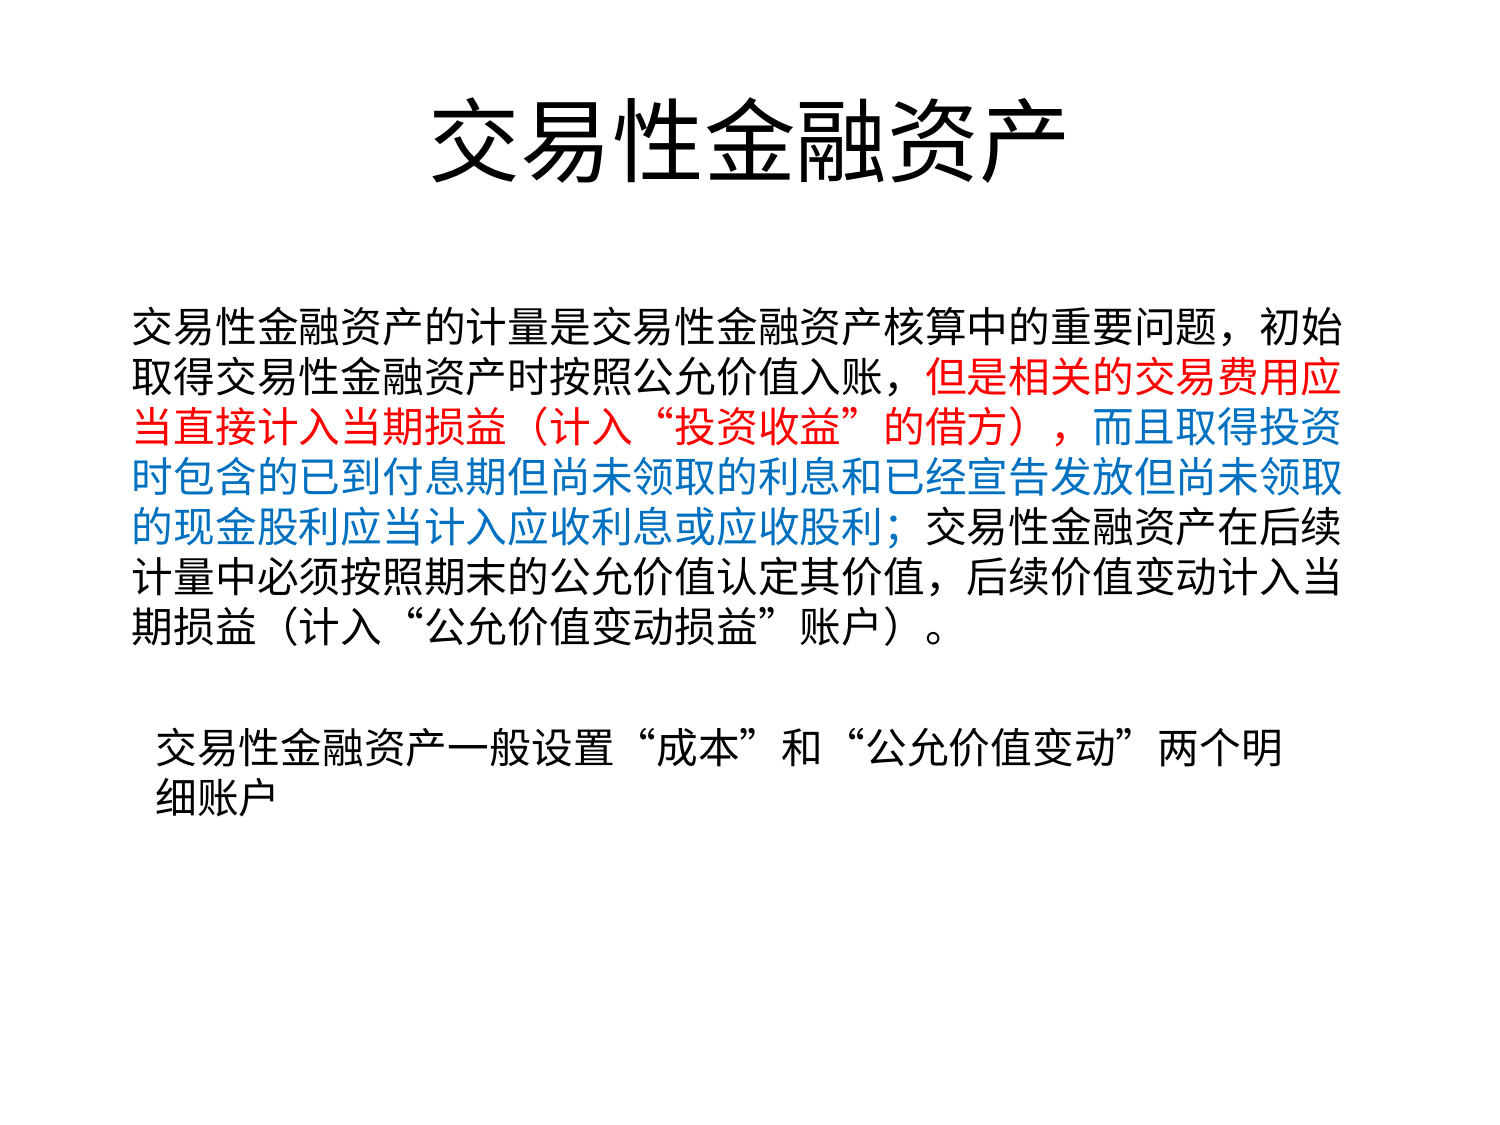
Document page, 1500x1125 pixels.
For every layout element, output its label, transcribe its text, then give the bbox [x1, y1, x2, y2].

text_box 交易性金融资产一般设置“成本”和“公允价值变动”两个明细账户 [140, 714, 1301, 830]
title 交易性金融资产 [75, 45, 1425, 233]
text_box 交易性金融资产的计量是交易性金融资产核算中的重要问题，初始取得交易性金融资产时按照公允价值入账，但是相关的交易费用应当直接计入当期损益（计入“投资收益”的借方），而且取得投资时包含的已到付息期但尚未领取的利息和已经宣告发放但尚未领取的现金股利应当计入应收利息或应收股利；交易性金融资产在后续计量中必须按照期末的公允价值认定其价值，后续价值变动计入当期损益（计入“公允价值变动损益”账户）。 [117, 292, 1383, 658]
